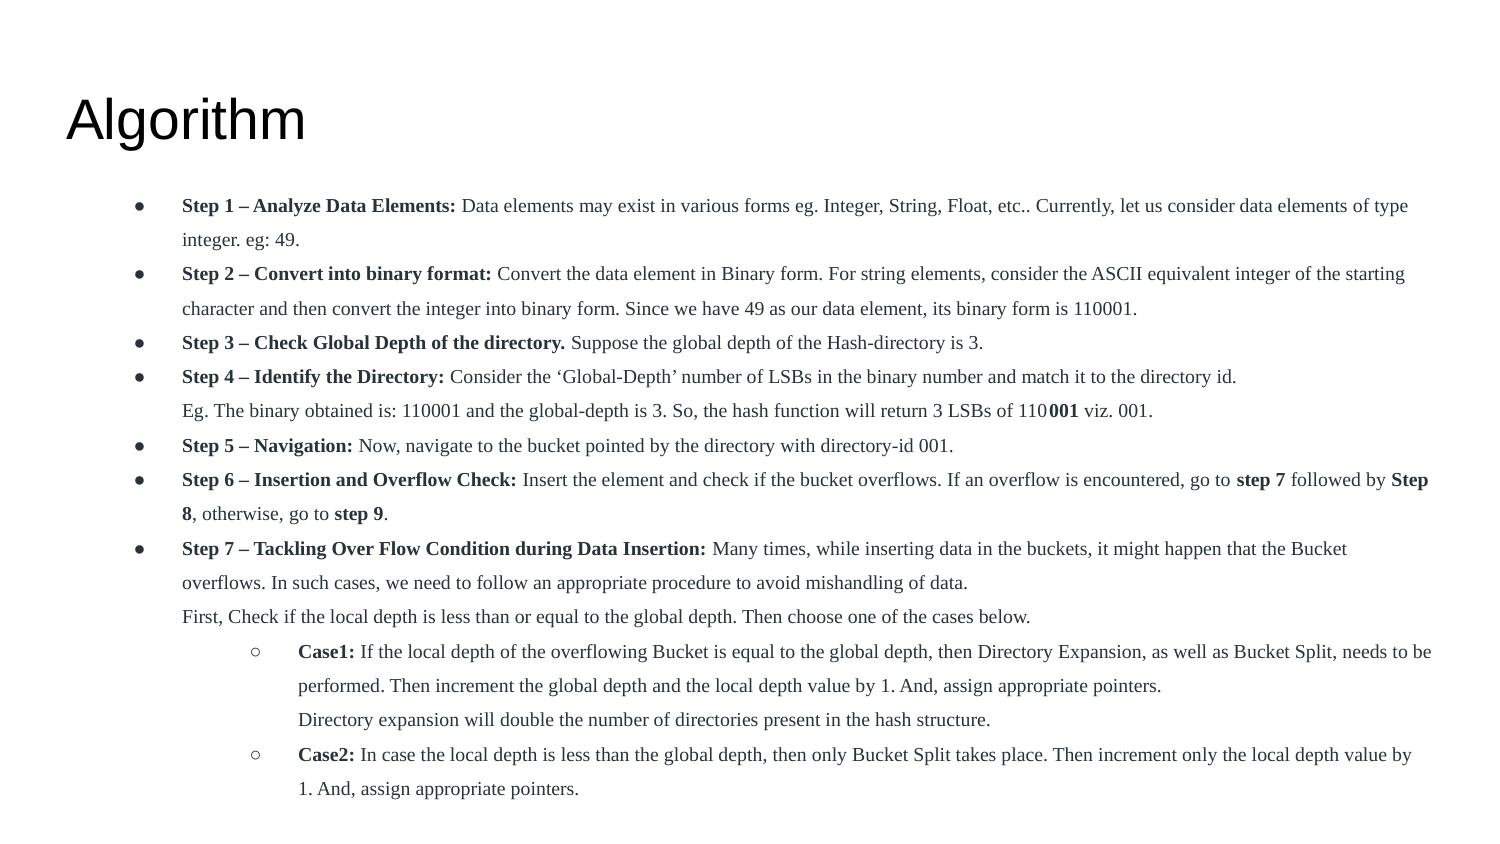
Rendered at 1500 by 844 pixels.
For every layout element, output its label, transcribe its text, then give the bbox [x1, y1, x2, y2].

title Algorithm [51, 72, 1449, 166]
list Step 1 – Analyze Data Elements: Data elements may exist in various forms eg. Integer, String, Float, etc.. Currently, let us consider data elements of type integer. eg: 49. Step 2 – Convert into binary format: Convert the data element in Binary form. For string elements, consider the ASCII equivalent integer of the starting character and then convert the integer into binary form. Since we have 49 as our data element, its binary form is 110001. Step 3 – Check Global Depth of the directory. Suppose the global depth of the Hash-directory is 3. Step 4 – Identify the Directory: Consider the ‘Global-Depth’ number of LSBs in the binary number and match it to the directory id. Eg. The binary obtained is: 110001 and the global-depth is 3. So, the hash function will return 3 LSBs of 110001 viz. 001. Step 5 – Navigation: Now, navigate to the bucket pointed by the directory with directory-id 001. Step 6 – Insertion and Overflow Check: Insert the element and check if the bucket overflows. If an overflow is encountered, go to step 7 followed by Step 8, otherwise, go to step 9. Step 7 – Tackling Over Flow Condition during Data Insertion: Many times, while inserting data in the buckets, it might happen that the Bucket overflows. In such cases, we need to follow an appropriate procedure to avoid mishandling of data. First, Check if the local depth is less than or equal to the global depth. Then choose one of the cases below. Case1: If the local depth of the overflowing Bucket is equal to the global depth, then Directory Expansion, as well as Bucket Split, needs to be performed. Then increment the global depth and the local depth value by 1. And, assign appropriate pointers. Directory expansion will double the number of directories present in the hash structure. Case2: In case the local depth is less than the global depth, then only Bucket Split takes place. Then increment only the local depth value by 1. And, assign appropriate pointers. [51, 166, 1449, 831]
